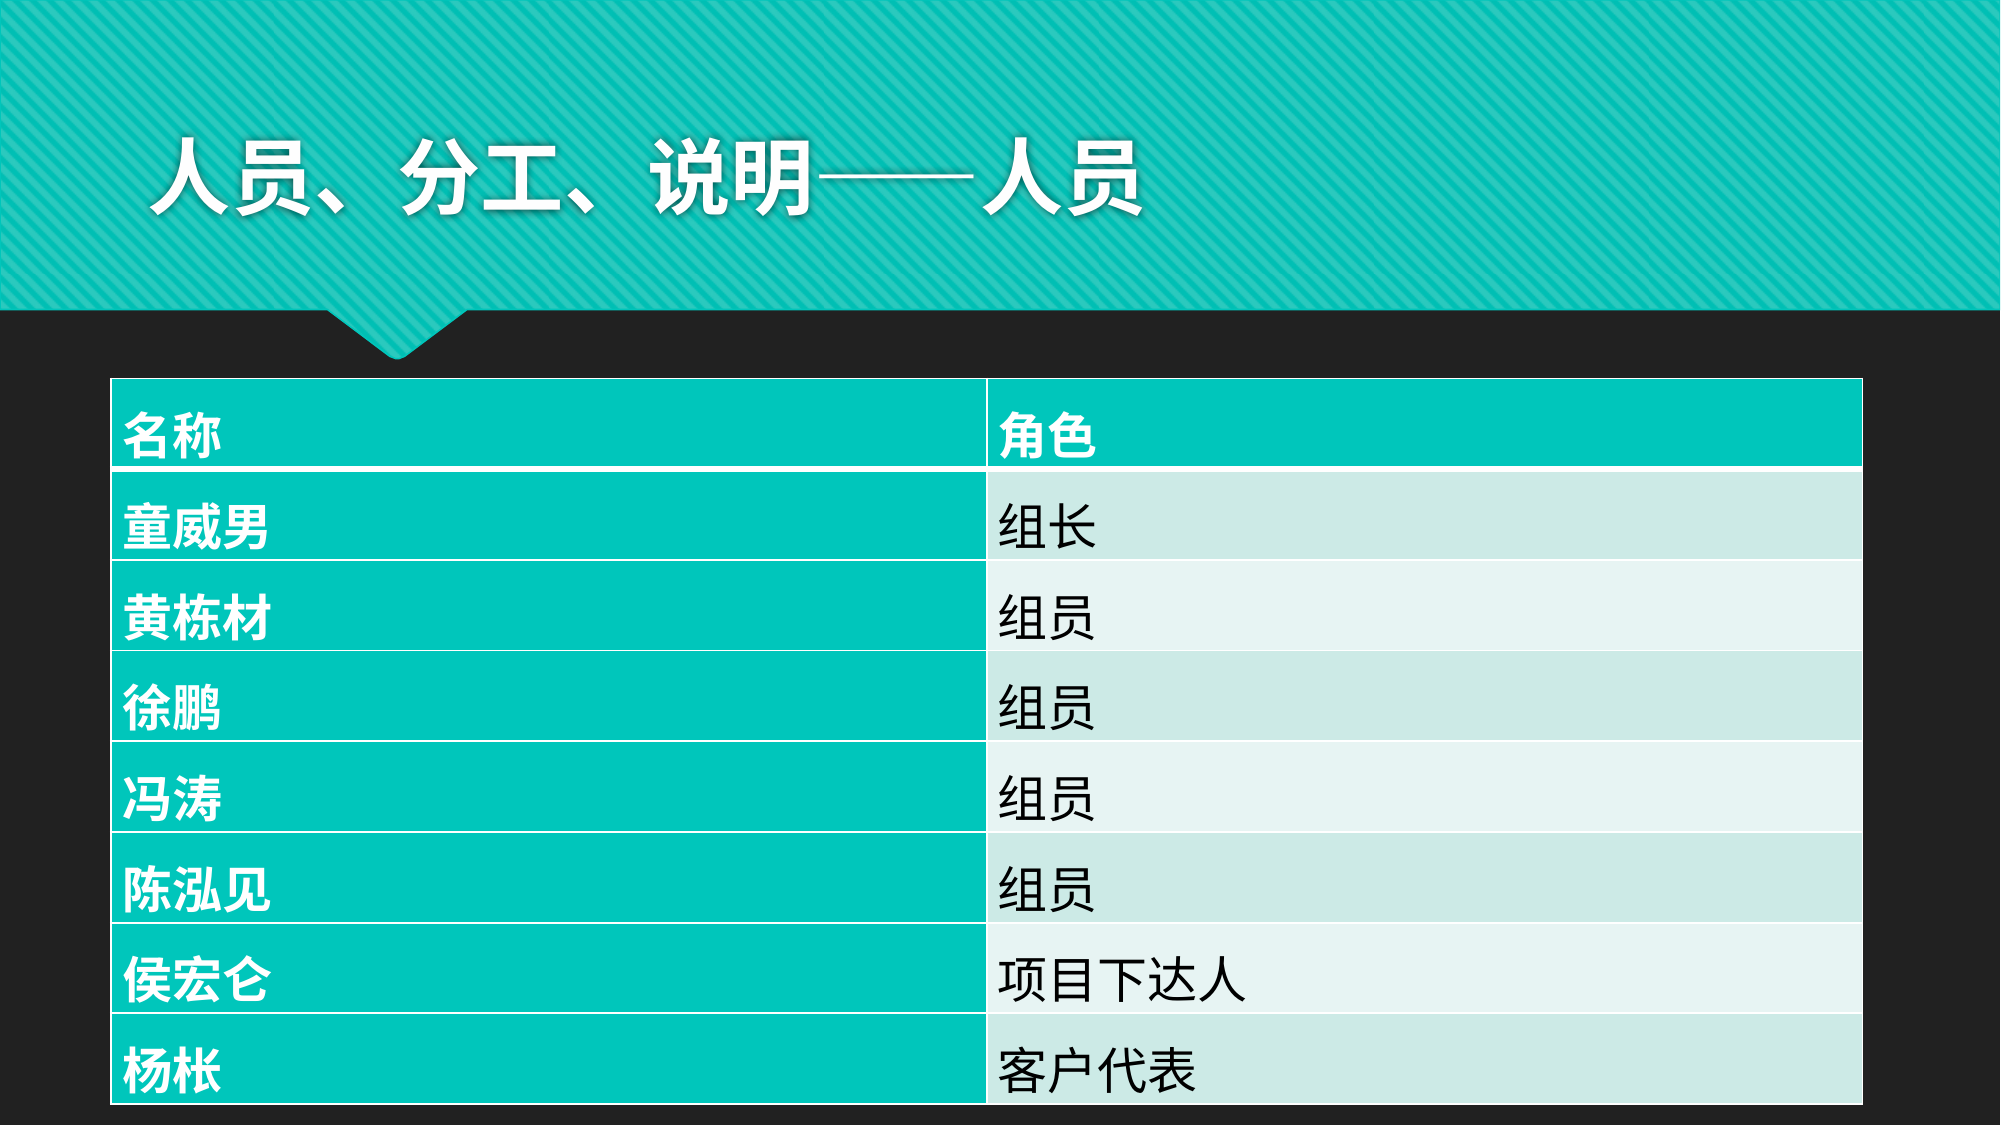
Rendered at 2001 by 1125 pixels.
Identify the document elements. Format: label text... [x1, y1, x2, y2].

table_cell 组员 [988, 742, 1862, 831]
table_cell 黄栋材 [112, 561, 986, 650]
table_cell 客户代表 [988, 1014, 1862, 1103]
table_cell 项目下达人 [988, 924, 1862, 1012]
table_cell 组员 [988, 833, 1862, 922]
table_header 名称 [112, 379, 986, 466]
table_cell 陈泓见 [112, 833, 986, 922]
table_cell 侯宏仑 [112, 924, 986, 1012]
table_cell 组长 [988, 472, 1862, 559]
table_cell 冯涛 [112, 742, 986, 831]
table_header 角色 [988, 379, 1862, 466]
table_cell 组员 [988, 651, 1862, 740]
table_cell 徐鹏 [112, 651, 986, 740]
title 人员、分工、说明——人员 [132, 73, 1868, 233]
table_cell 童威男 [112, 472, 986, 559]
table_cell 组员 [988, 561, 1862, 650]
table_cell 杨枨 [112, 1014, 986, 1103]
